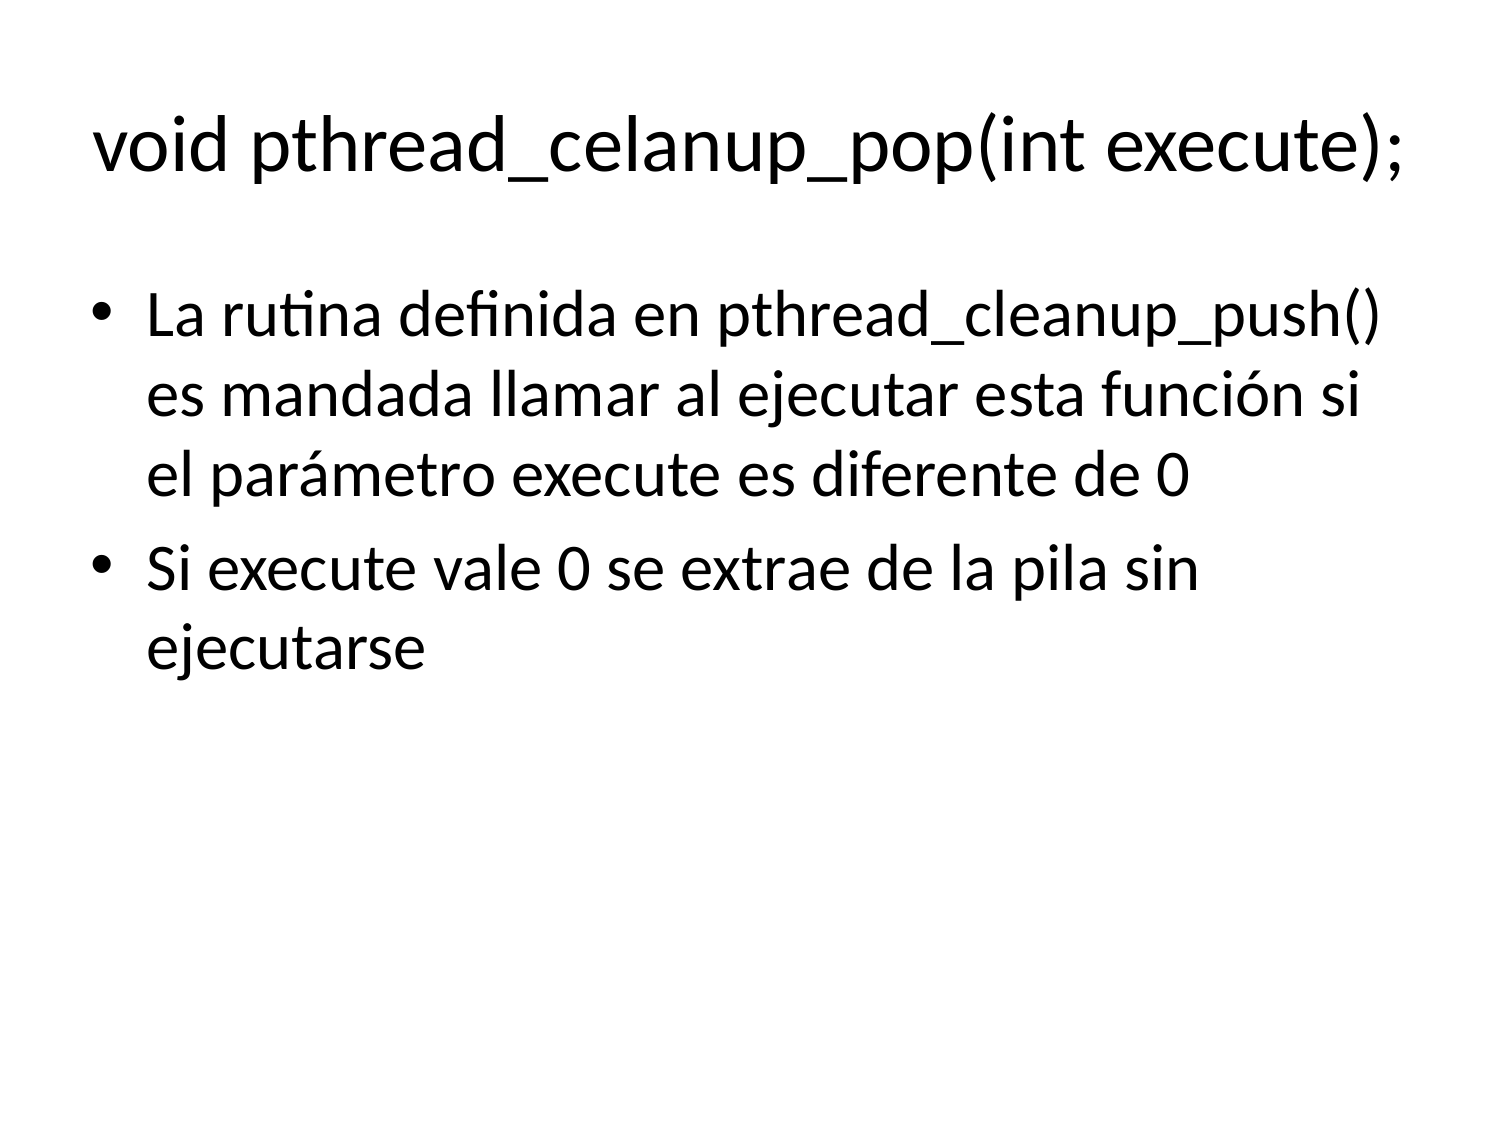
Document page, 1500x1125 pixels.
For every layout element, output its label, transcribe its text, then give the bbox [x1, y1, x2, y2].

list La rutina definida en pthread_cleanup_push() es mandada llamar al ejecutar esta función si el parámetro execute es diferente de 0 Si execute vale 0 se extrae de la pila sin ejecutarse [75, 262, 1425, 1005]
title void pthread_celanup_pop(int execute); [75, 45, 1425, 233]
